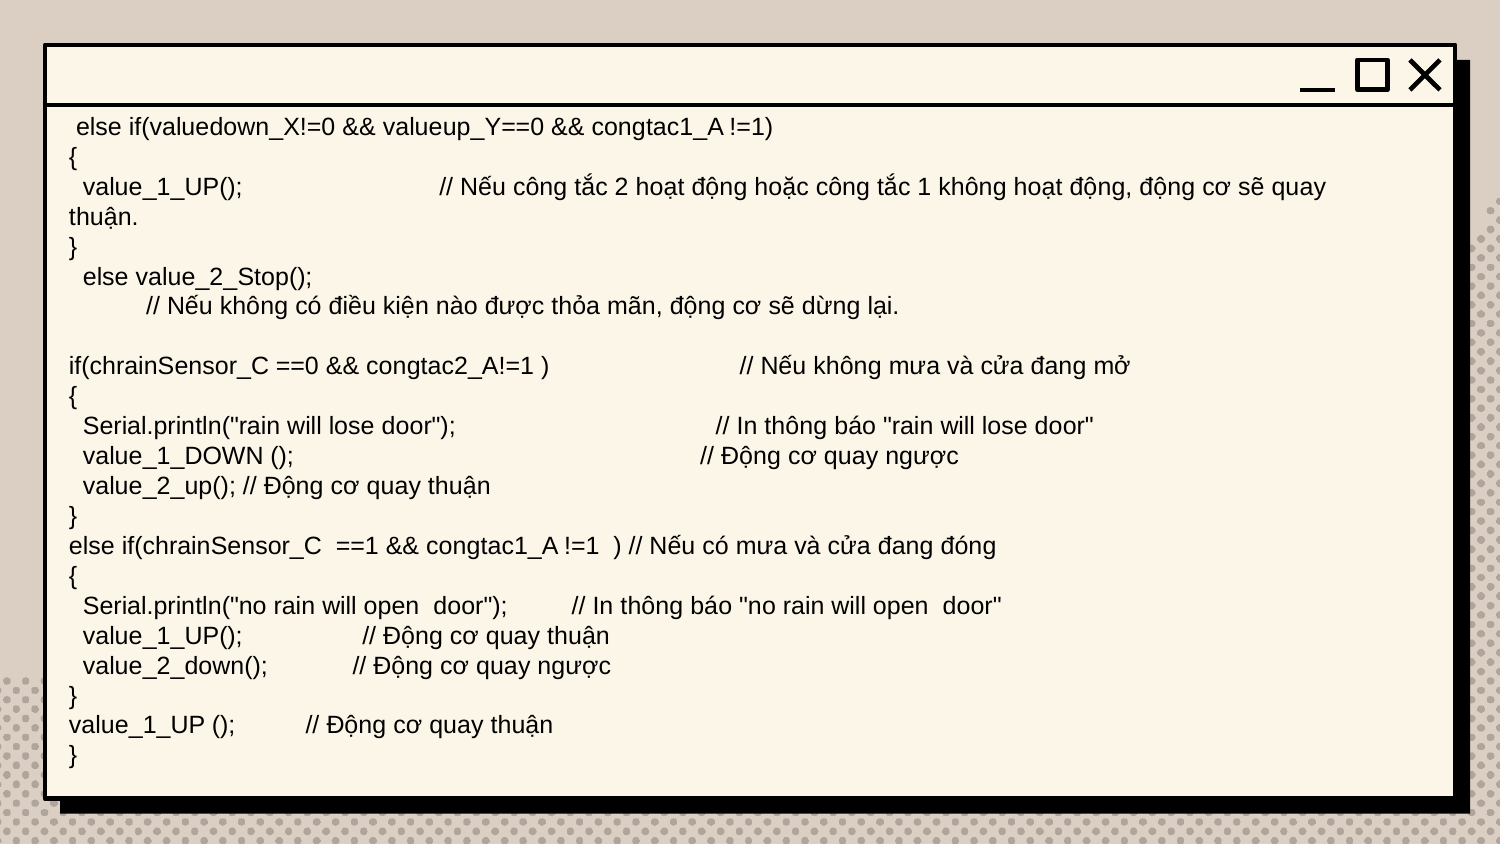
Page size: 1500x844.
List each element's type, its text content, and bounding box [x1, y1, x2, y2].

text_box else if(valuedown_X!=0 && valueup_Y==0 && congtac1_A !=1) { value_1_UP(); // Nếu công tắc 2 hoạt động hoặc công tắc 1 không hoạt động, động cơ sẽ quay thuận. } else value_2_Stop(); // Nếu không có điều kiện nào được thỏa mãn, động cơ sẽ dừng lại. if(chrainSensor_C ==0 && congtac2_A!=1 ) // Nếu không mưa và cửa đang mở { Serial.println("rain will lose door"); // In thông báo "rain will lose door" value_1_DOWN (); // Động cơ quay ngược value_2_up(); // Động cơ quay thuận } else if(chrainSensor_C ==1 && congtac1_A !=1 ) // Nếu có mưa và cửa đang đóng { Serial.println("no rain will open door"); // In thông báo "no rain will open door" value_1_UP(); // Động cơ quay thuận value_2_down(); // Động cơ quay ngược } value_1_UP (); // Động cơ quay thuận } [54, 102, 1412, 790]
